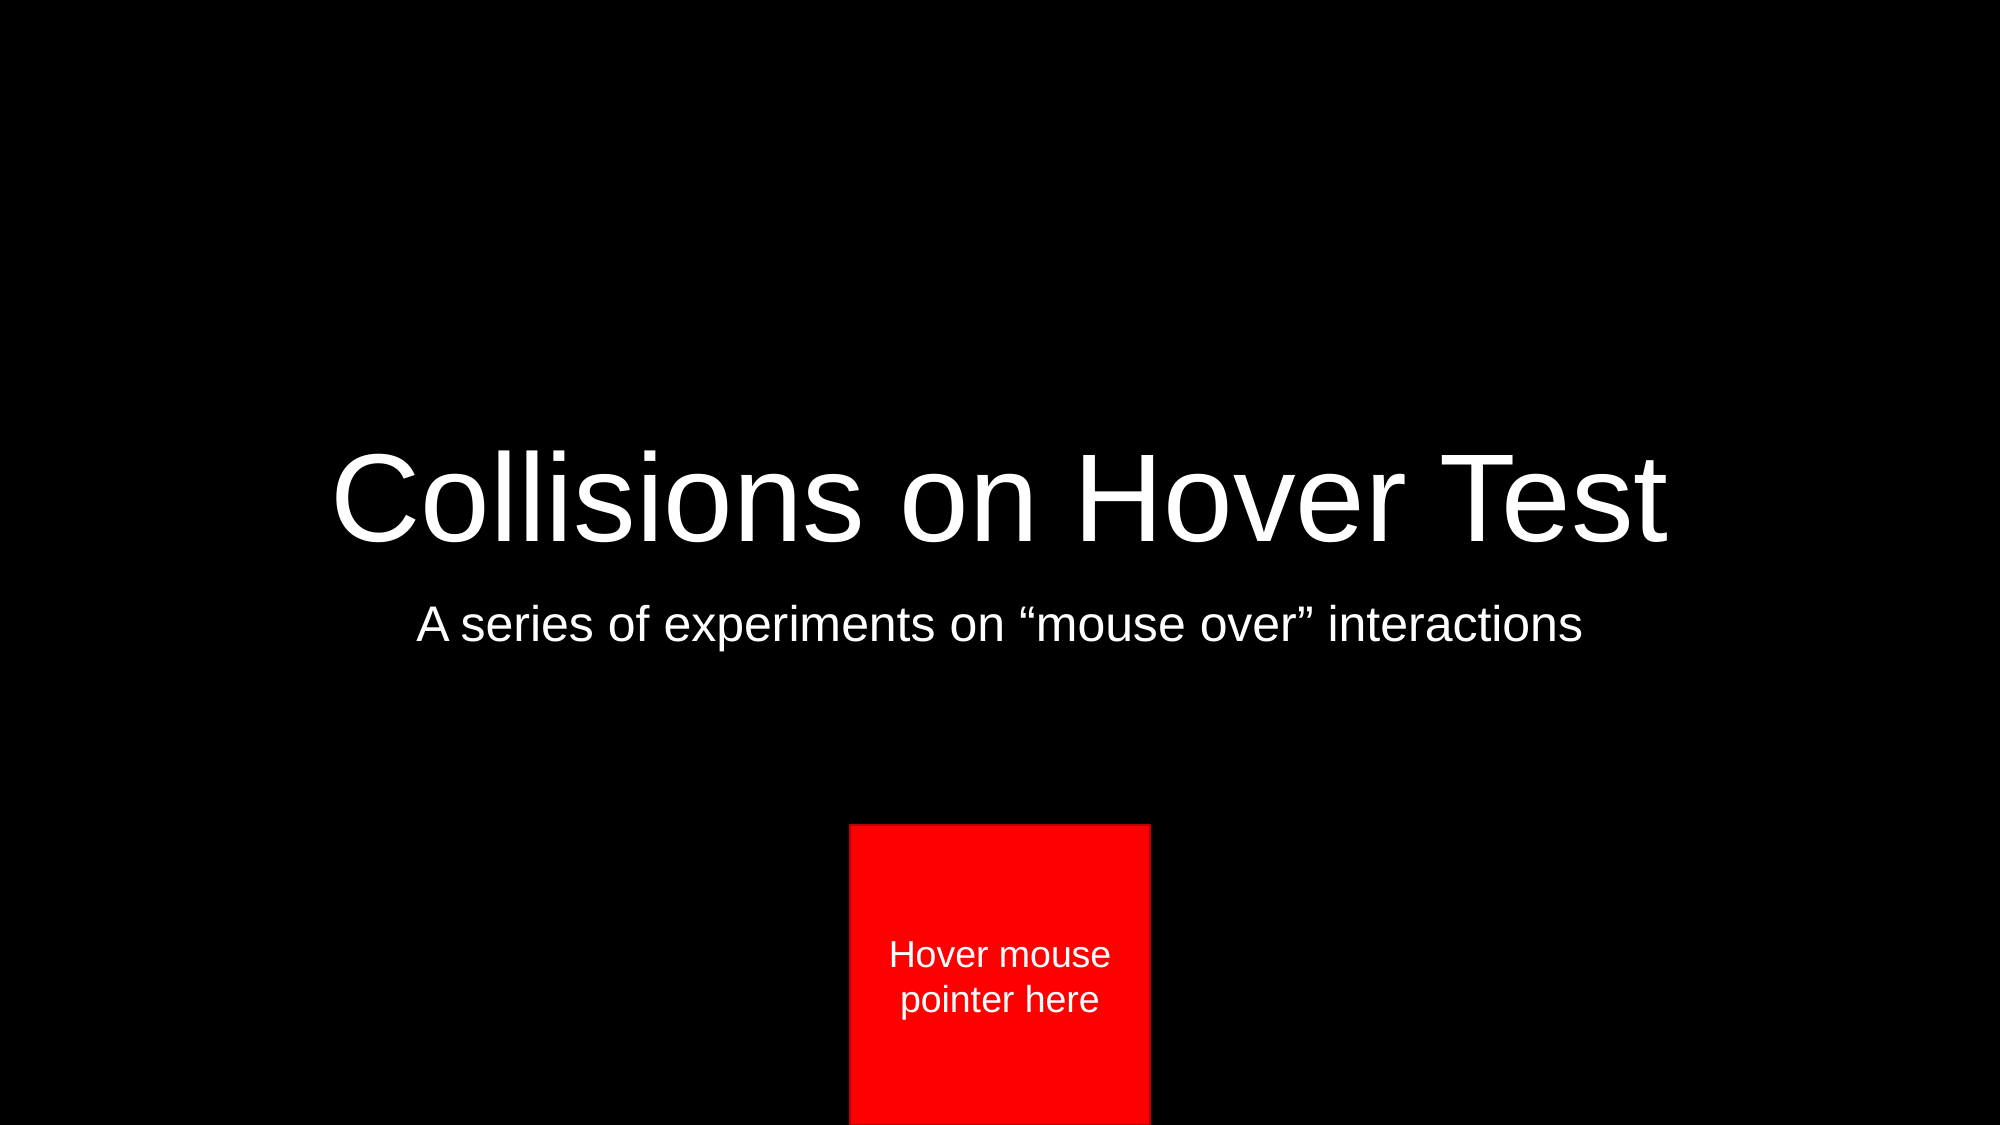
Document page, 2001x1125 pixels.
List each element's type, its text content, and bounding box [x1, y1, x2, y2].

text_box Hover mouse pointer here [849, 824, 1151, 1125]
subtitle A series of experiments on “mouse over” interactions [249, 590, 1750, 863]
title Collisions on Hover Test [249, 184, 1750, 576]
